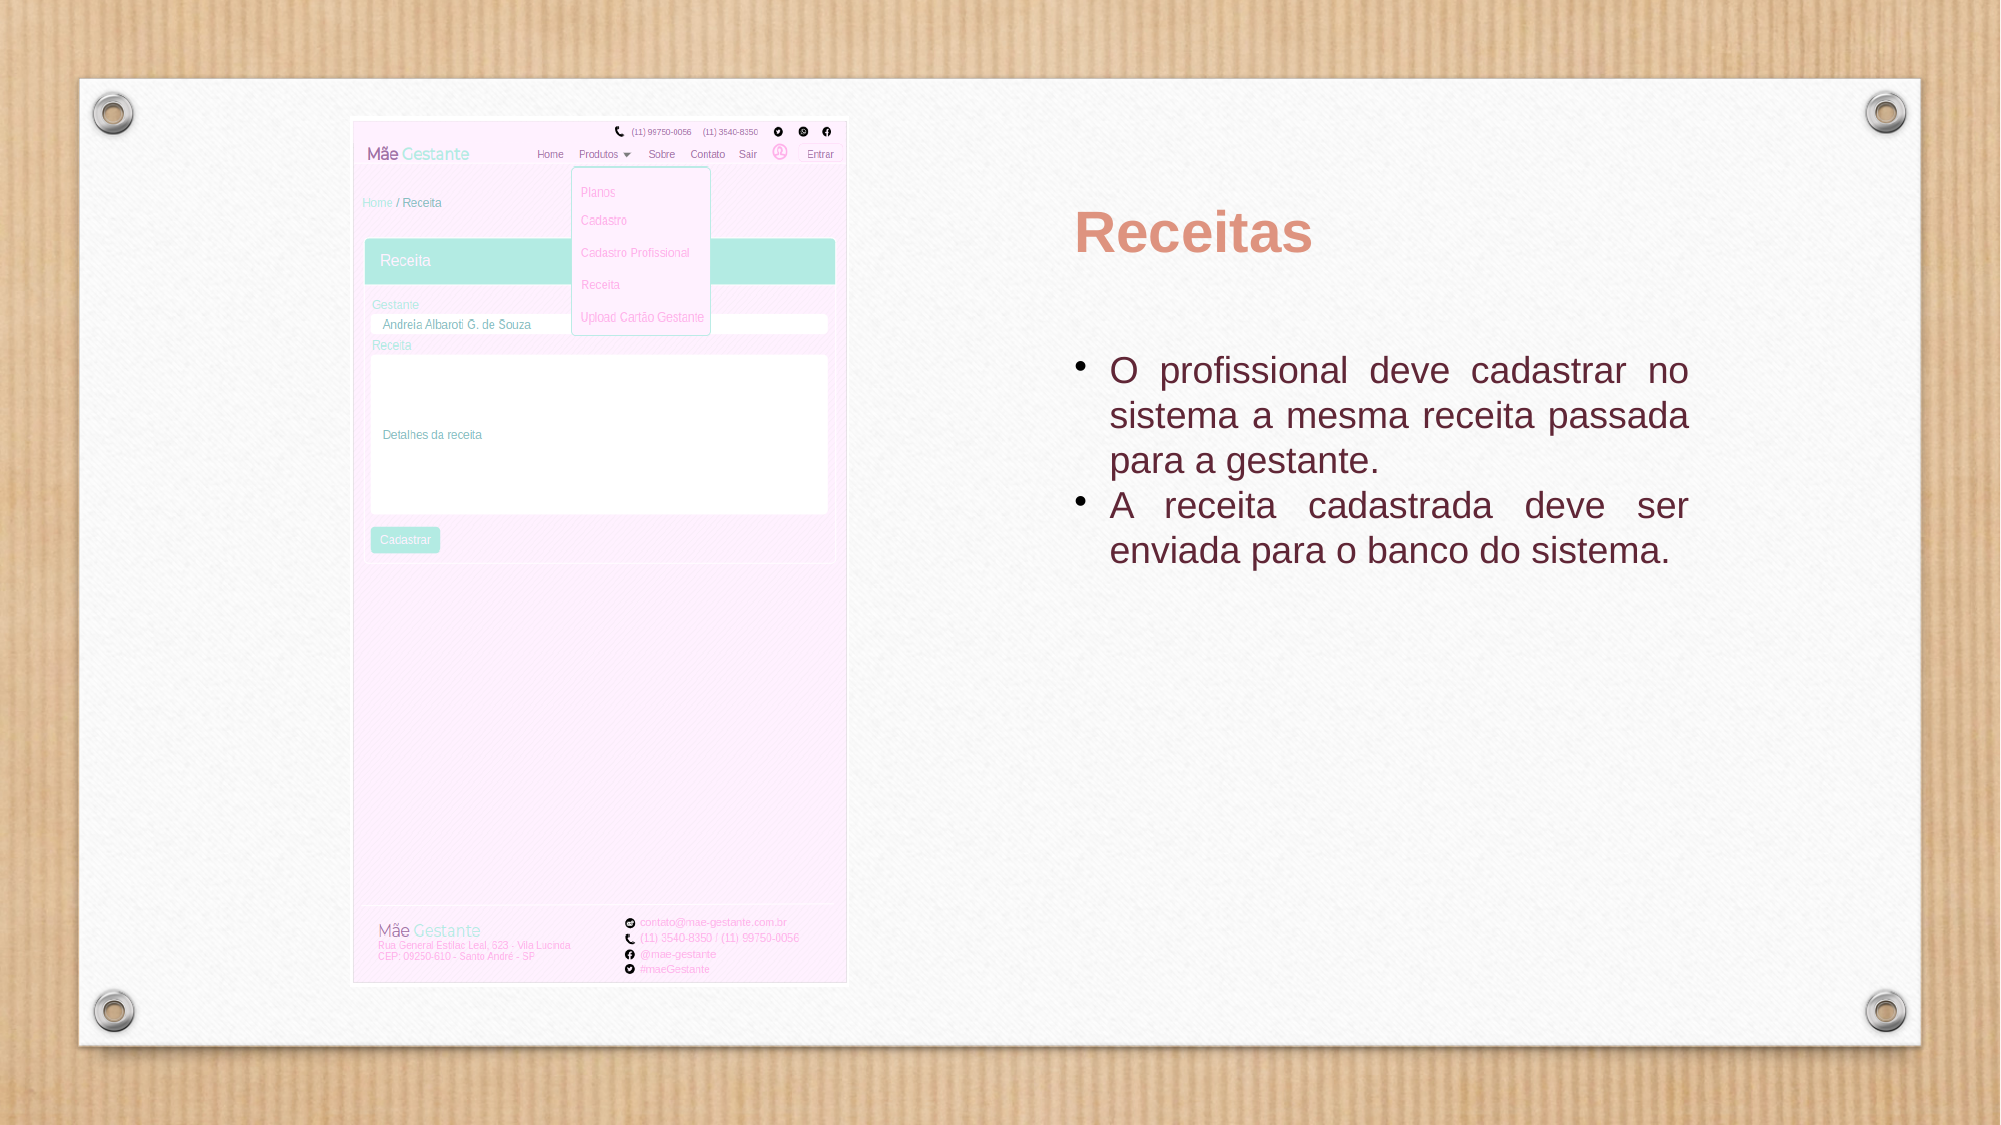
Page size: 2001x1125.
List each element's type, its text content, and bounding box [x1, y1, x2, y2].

text_box Receitas [1059, 98, 1705, 339]
text_box O profissional deve cadastrar no sistema a mesma receita passada para a gestante. A receita cadastrada deve ser enviada para o banco do sistema. [1059, 339, 1705, 965]
picture [0, 0, 2001, 1125]
